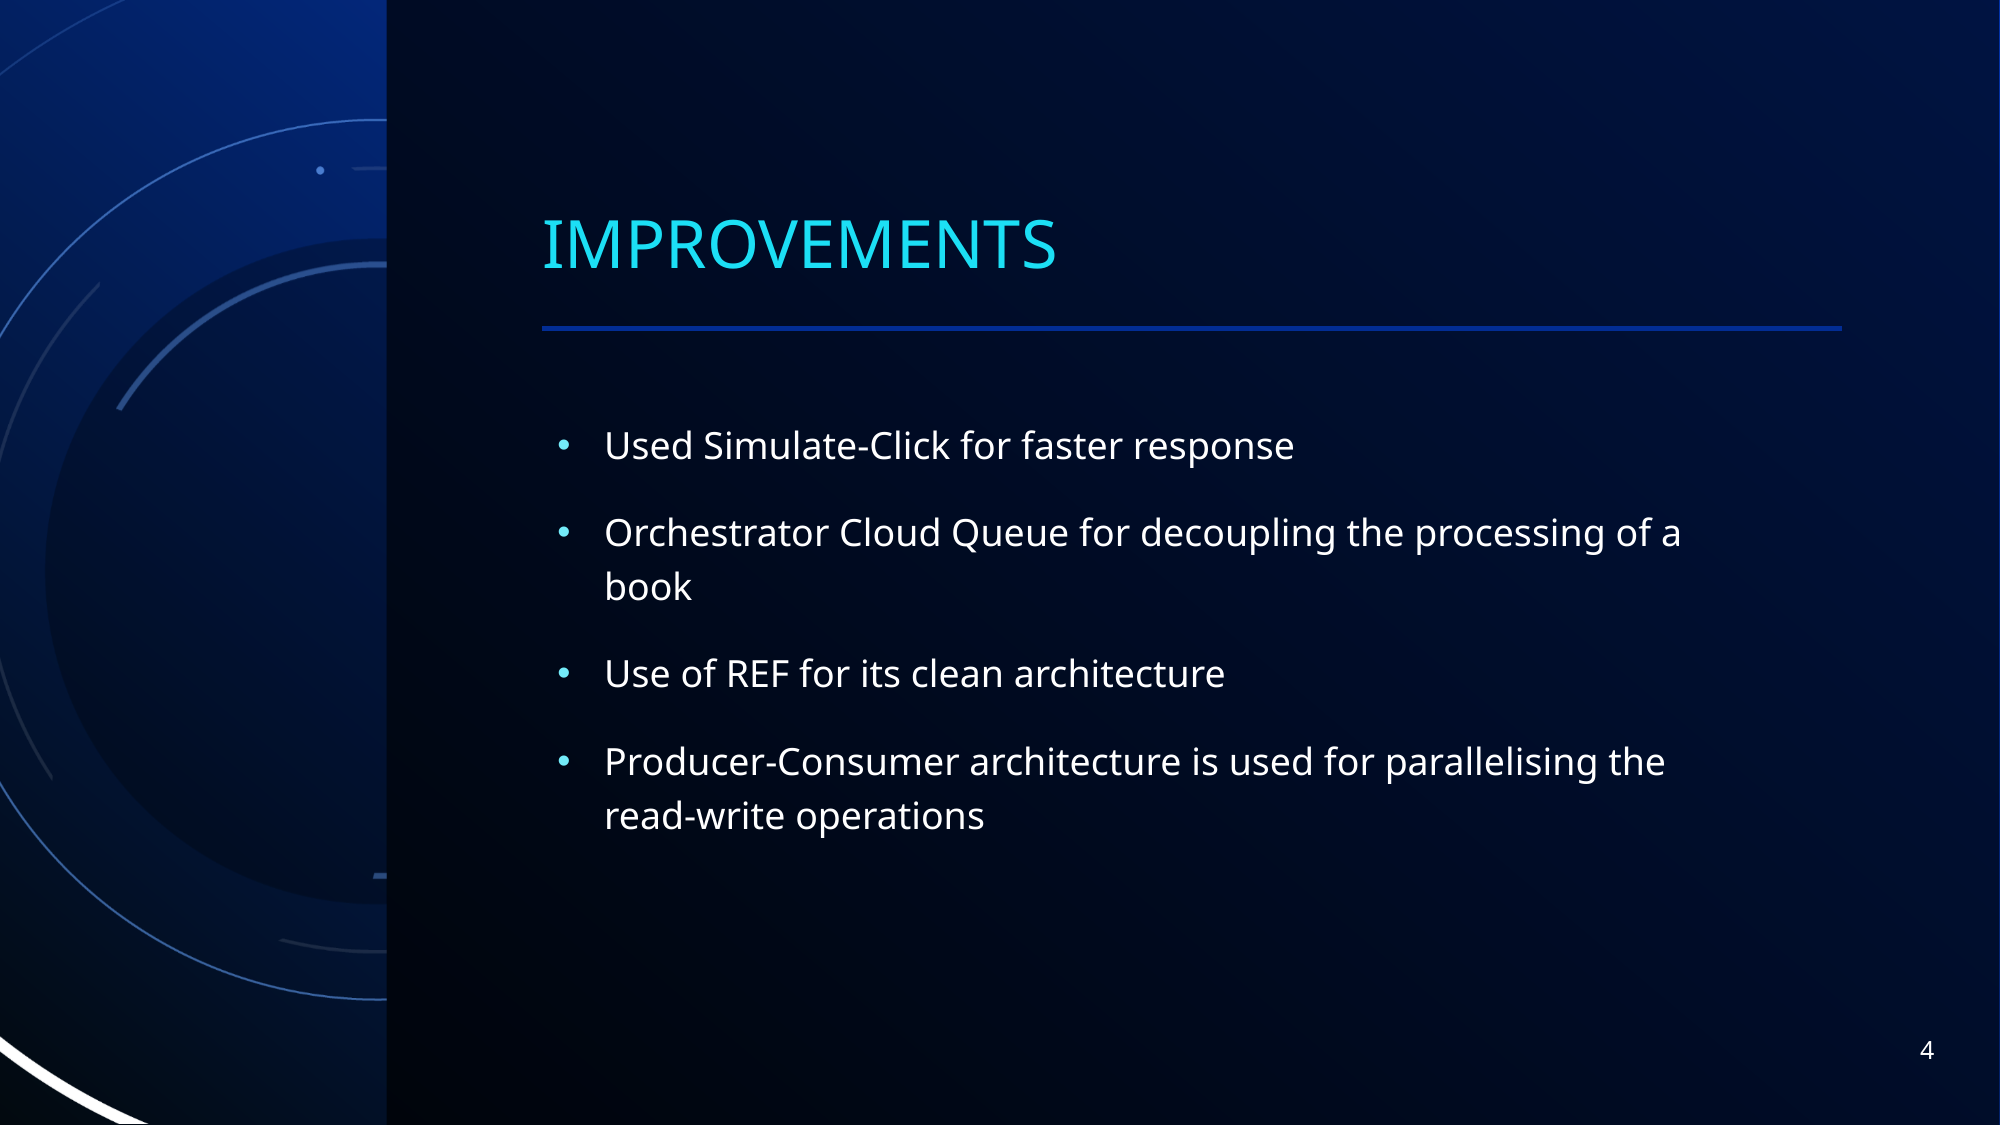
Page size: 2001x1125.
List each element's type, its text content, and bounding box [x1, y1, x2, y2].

list Used Simulate-Click for faster response Orchestrator Cloud Queue for decoupling the processing of a book Use of REF for its clean architecture Producer-Consumer architecture is used for parallelising the read-write operations [542, 405, 1760, 1009]
slide_number 4 [1499, 1021, 1950, 1082]
picture [0, 0, 387, 1124]
title improvements [542, 18, 1760, 291]
